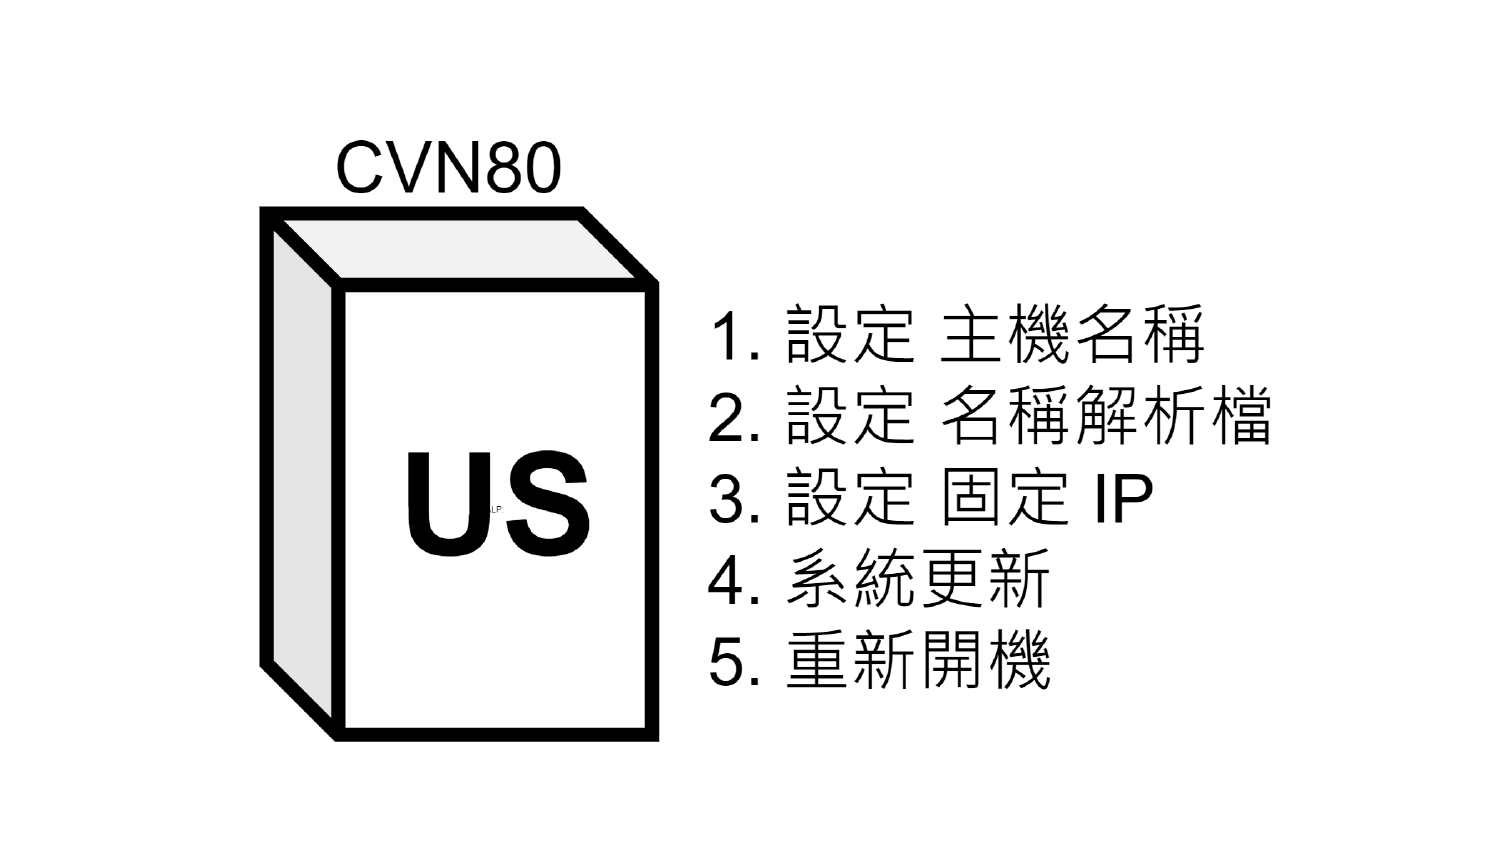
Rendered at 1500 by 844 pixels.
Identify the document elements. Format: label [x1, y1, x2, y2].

picture [259, 120, 1285, 742]
